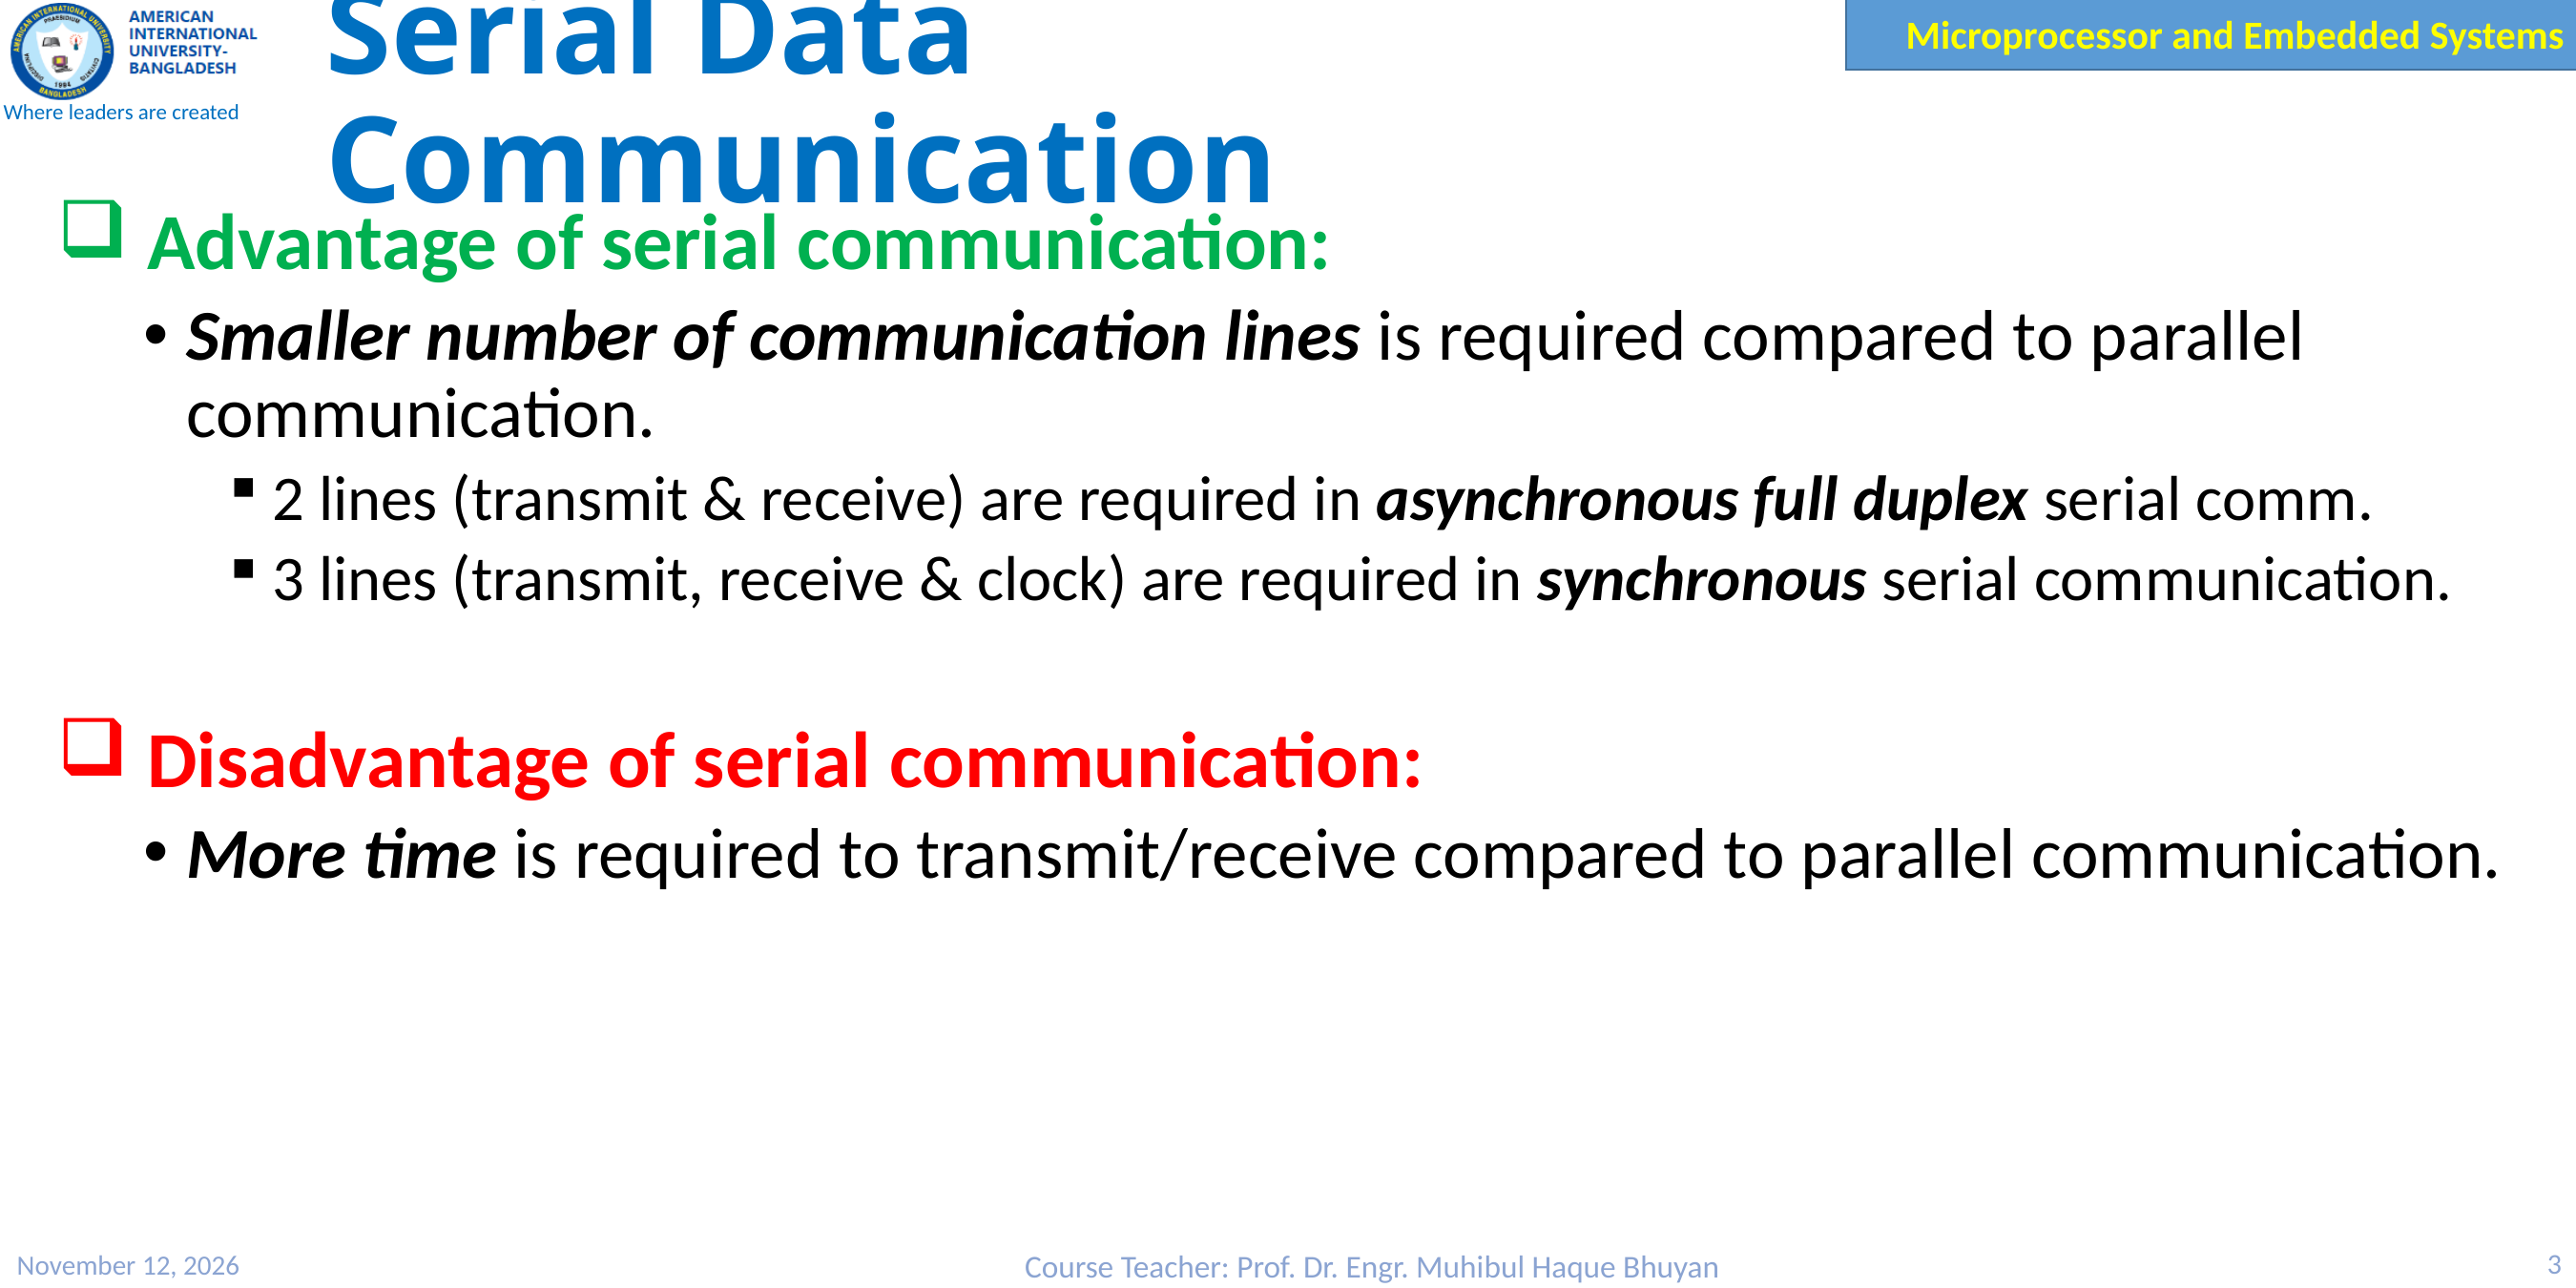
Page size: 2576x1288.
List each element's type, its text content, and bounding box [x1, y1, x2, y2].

list Advantage of serial communication: Smaller number of communication lines is required compared to parallel communication. 2 lines (transmit & receive) are required in asynchronous full duplex serial comm. 3 lines (transmit, receive & clock) are required in synchronous serial communication. Disadvantage of serial communication: More time is required to transmit/receive compared to parallel communication. [43, 194, 2535, 1172]
picture [0, 3, 265, 104]
slide_number 3 [2369, 1239, 2576, 1285]
footer Course Teacher: Prof. Dr. Engr. Muhibul Haque Bhuyan [853, 1239, 1893, 1288]
title Serial Data Communication [311, 41, 1765, 159]
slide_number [2, 1239, 440, 1288]
